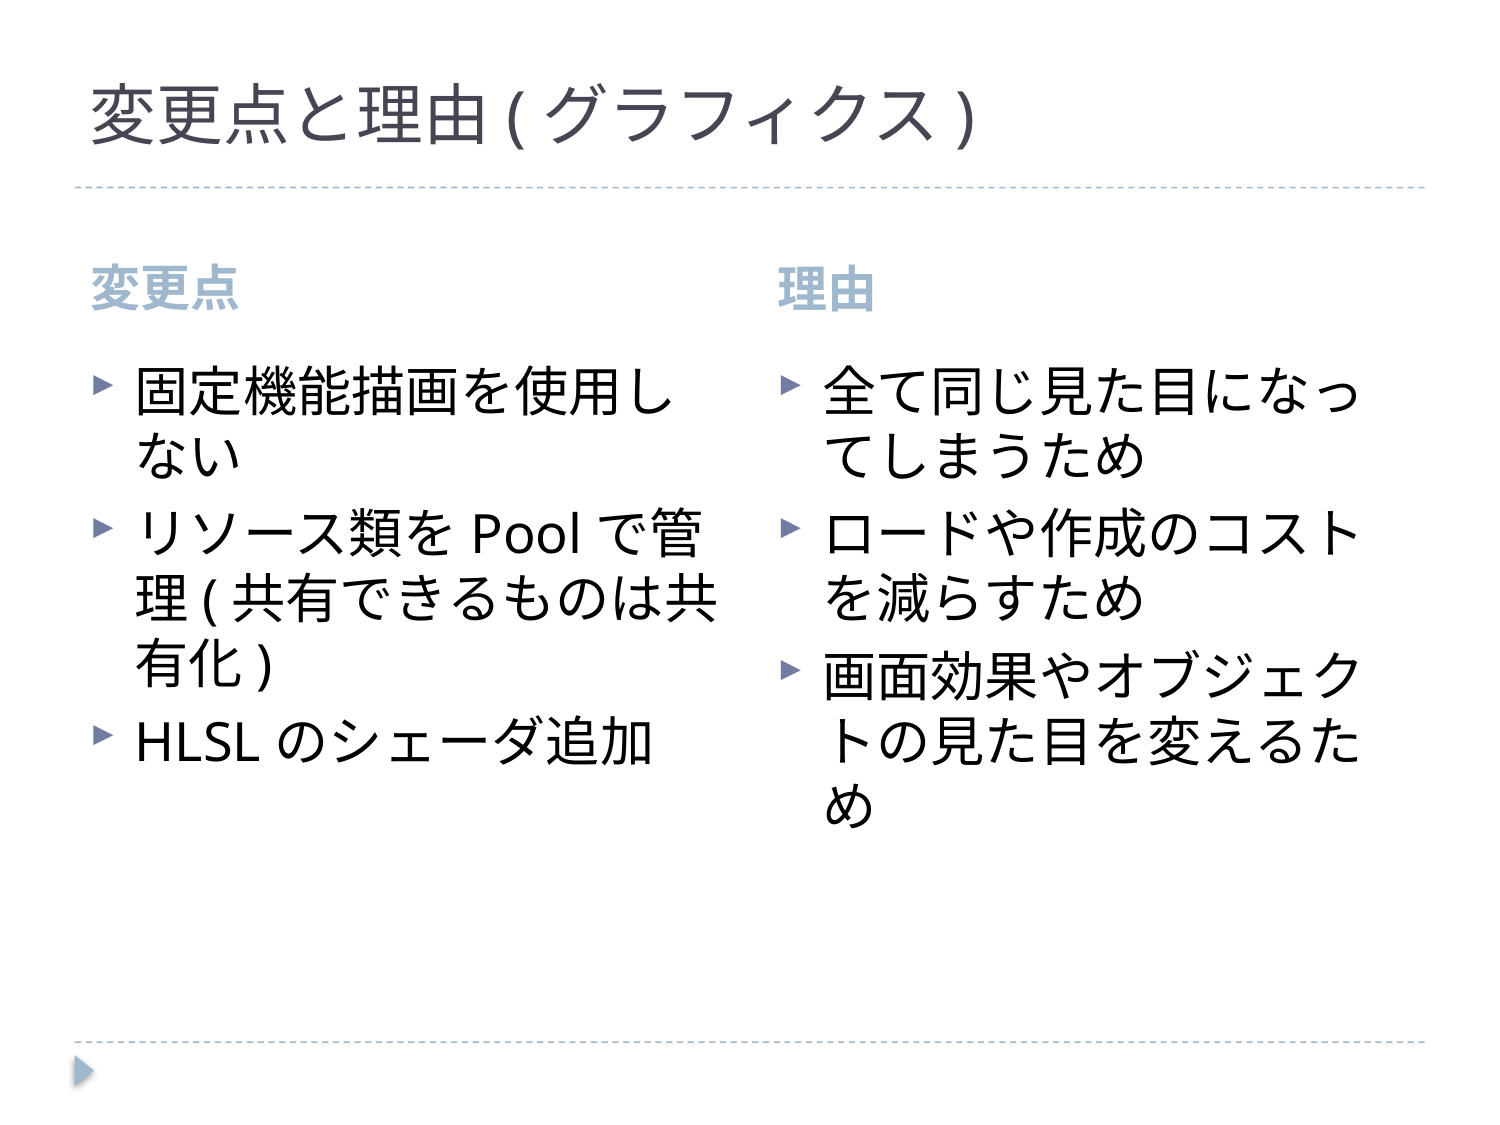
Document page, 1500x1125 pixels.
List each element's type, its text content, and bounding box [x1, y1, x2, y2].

list 全て同じ見た目になってしまうため ロードや作成のコストを減らすため 画面効果やオブジェクトの見た目を変えるため [762, 350, 1425, 1013]
title 変更点と理由(グラフィクス) [75, 37, 1425, 188]
list 理由 [762, 212, 1426, 325]
list 変更点 [75, 210, 738, 324]
list 固定機能描画を使用しない リソース類をPoolで管理(共有できるものは共有化) HLSLのシェーダ追加 [75, 350, 738, 1013]
